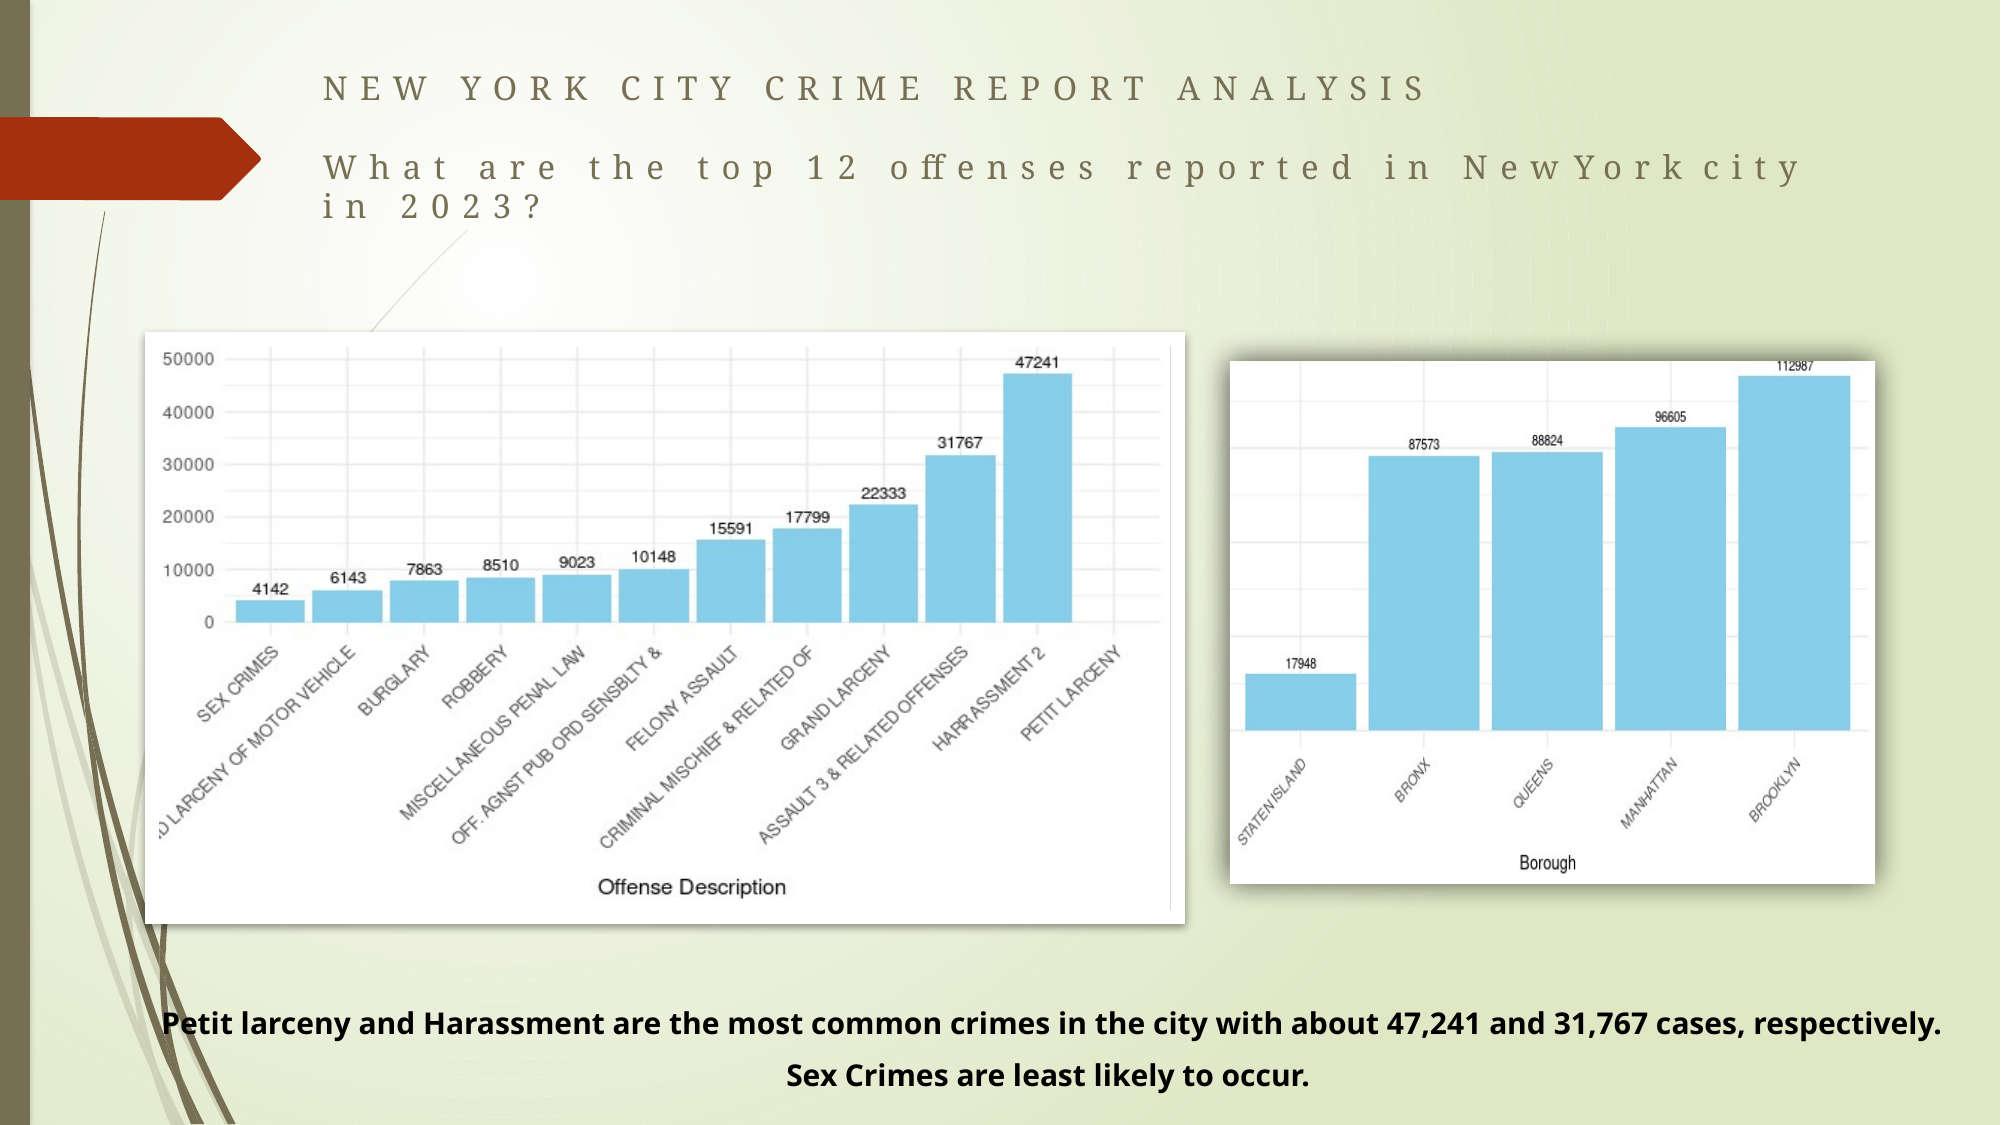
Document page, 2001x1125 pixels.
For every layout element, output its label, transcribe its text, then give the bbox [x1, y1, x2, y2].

title New York City Crime Report Analysis What are the top 12 offenses reported in NewY ork city in 2023? [307, 60, 1893, 275]
picture [1229, 361, 1876, 884]
list Petit larceny and Harassment are the most common crimes in the city with about 47,241 and 31,767 cases, respectively. Sex Crimes are least likely to occur. [136, 996, 1976, 1125]
picture [158, 346, 1171, 911]
